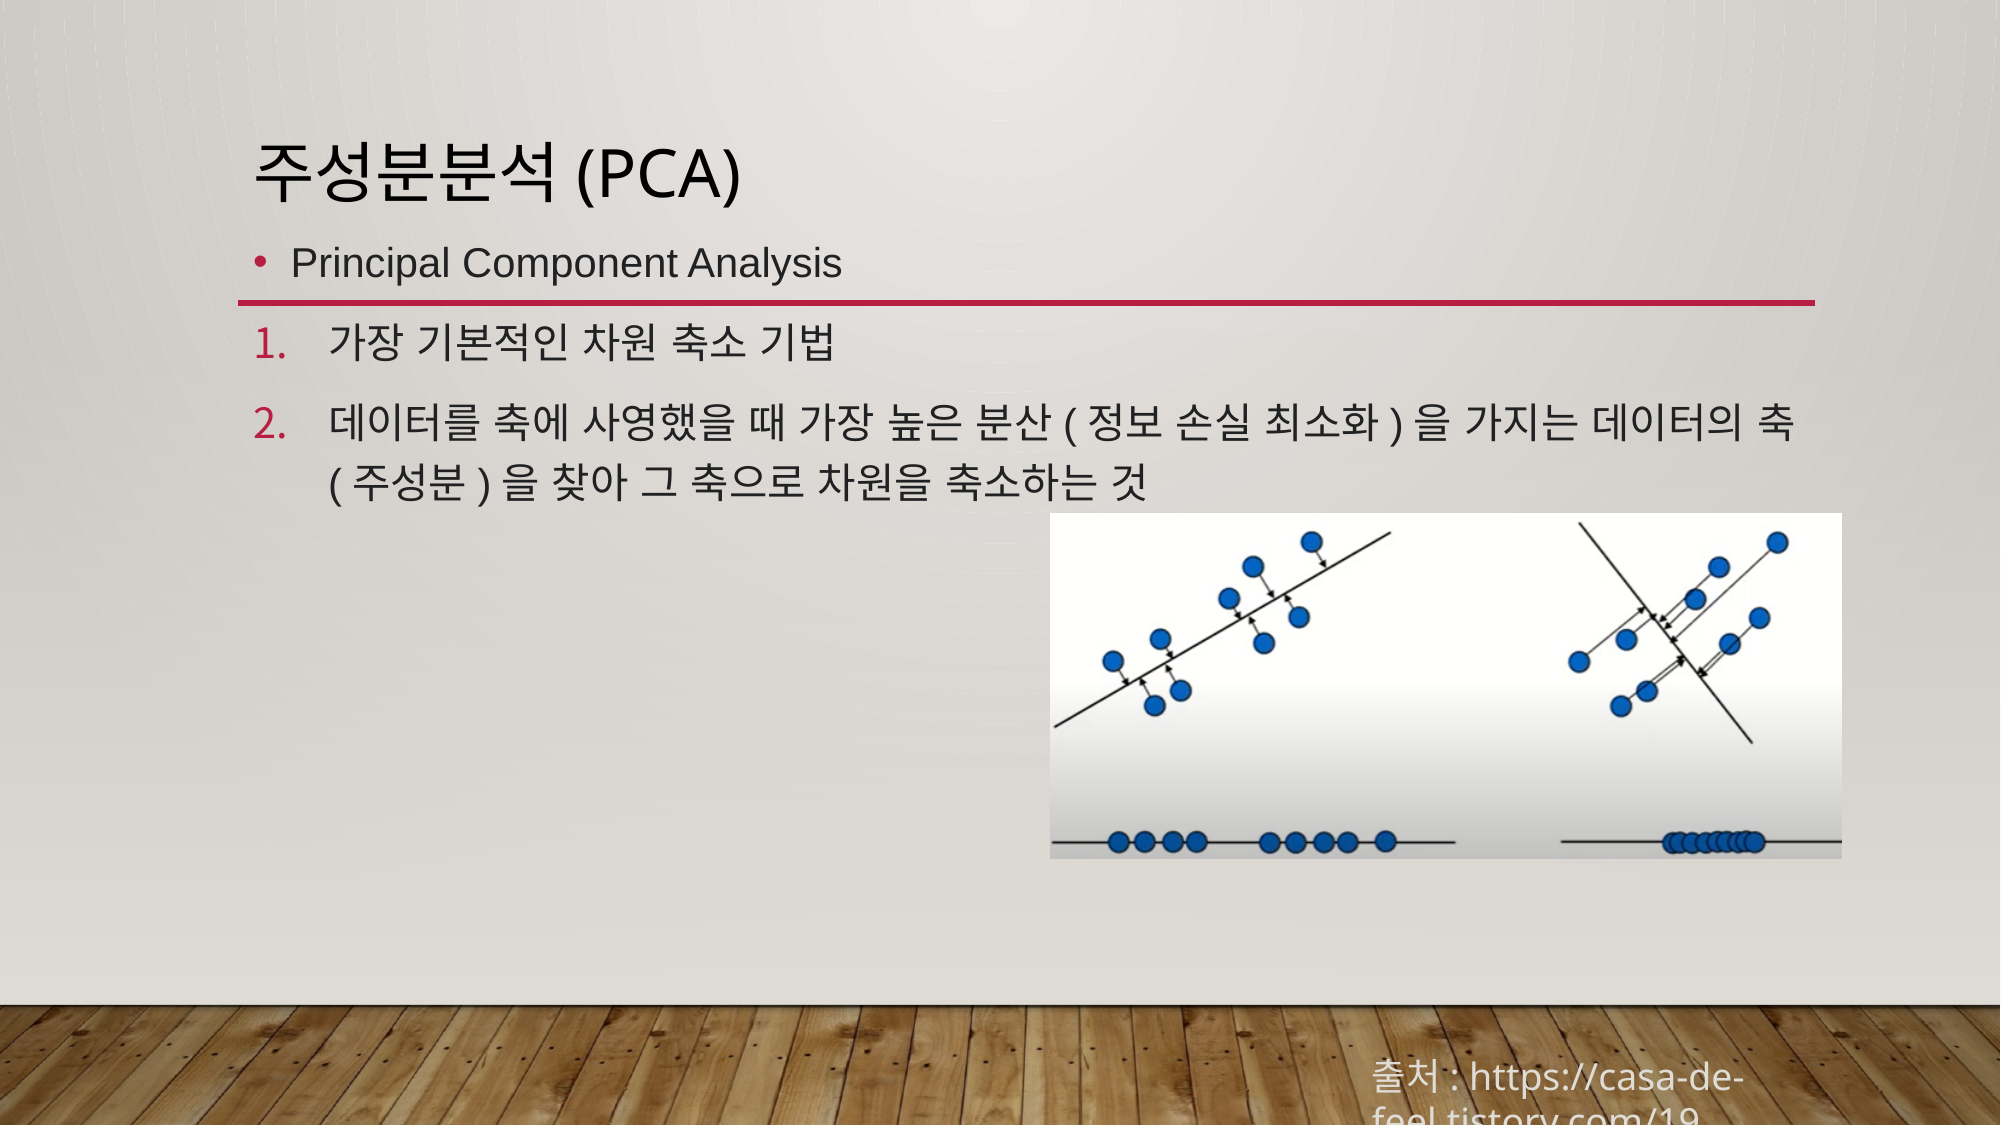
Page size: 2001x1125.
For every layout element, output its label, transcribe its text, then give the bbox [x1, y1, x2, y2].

picture [0, 1005, 2000, 1125]
text_box 출처: https://casa-de-feel.tistory.com/19 [1356, 1045, 2000, 1125]
list Principal Component Analysis 가장 기본적인 차원 축소 기법 데이터를 축에 사영했을 때 가장 높은 분산(정보 손실 최소화)을 가지는 데이터의 축(주성분)을 찾아 그 축으로 차원을 축소하는 것 [238, 218, 1814, 897]
picture [1049, 513, 1842, 859]
title 주성분분석(PCA) [238, 131, 1814, 218]
